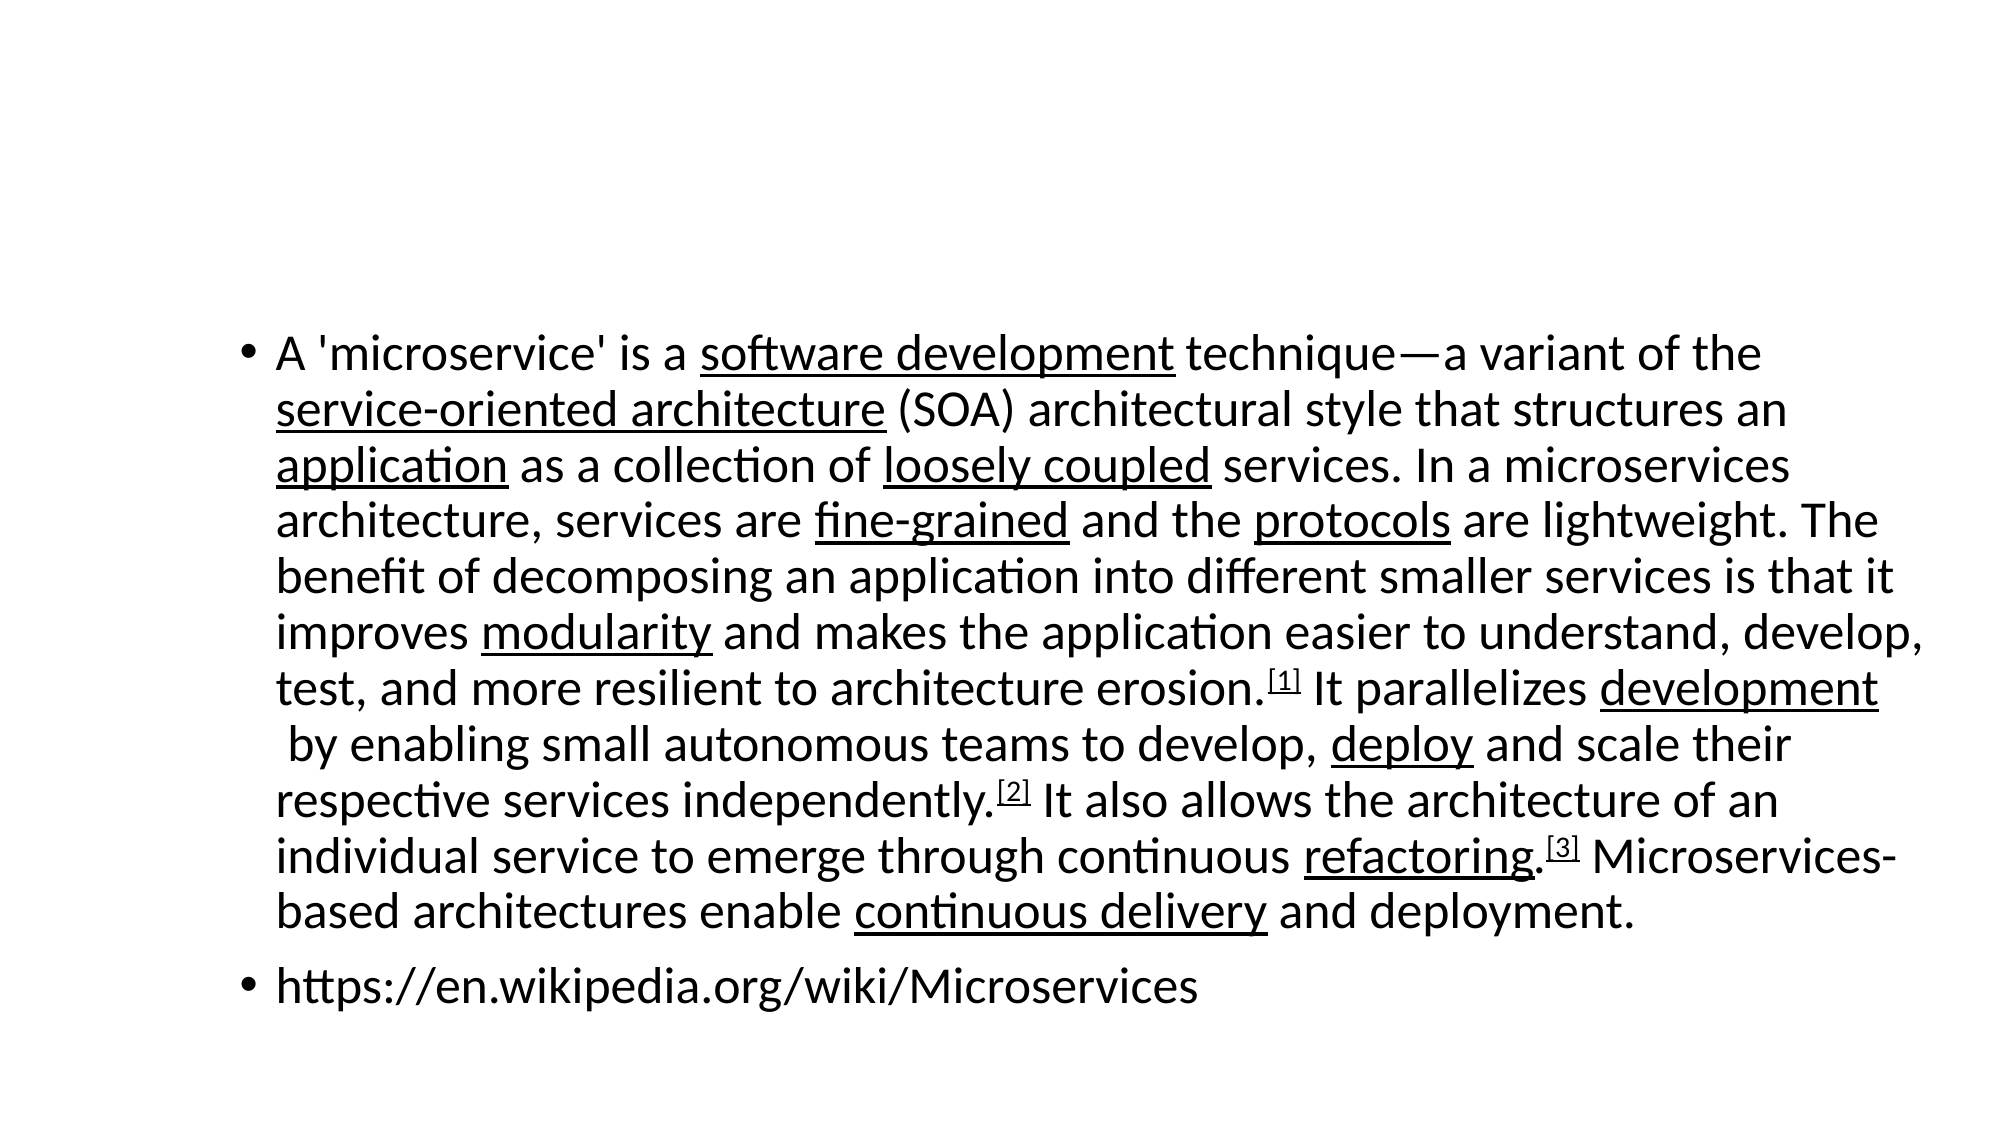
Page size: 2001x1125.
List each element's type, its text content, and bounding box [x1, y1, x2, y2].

list A 'microservice' is a software development technique—a variant of the service-oriented architecture (SOA) architectural style that structures an application as a collection of loosely coupled services. In a microservices architecture, services are fine-grained and the protocols are lightweight. The benefit of decomposing an application into different smaller services is that it improves modularity and makes the application easier to understand, develop, test, and more resilient to architecture erosion.[1] It parallelizes development by enabling small autonomous teams to develop, deploy and scale their respective services independently.[2] It also allows the architecture of an individual service to emerge through continuous refactoring.[3] Microservices-based architectures enable continuous delivery and deployment. https://en.wikipedia.org/wiki/Microservices [224, 318, 1950, 1032]
